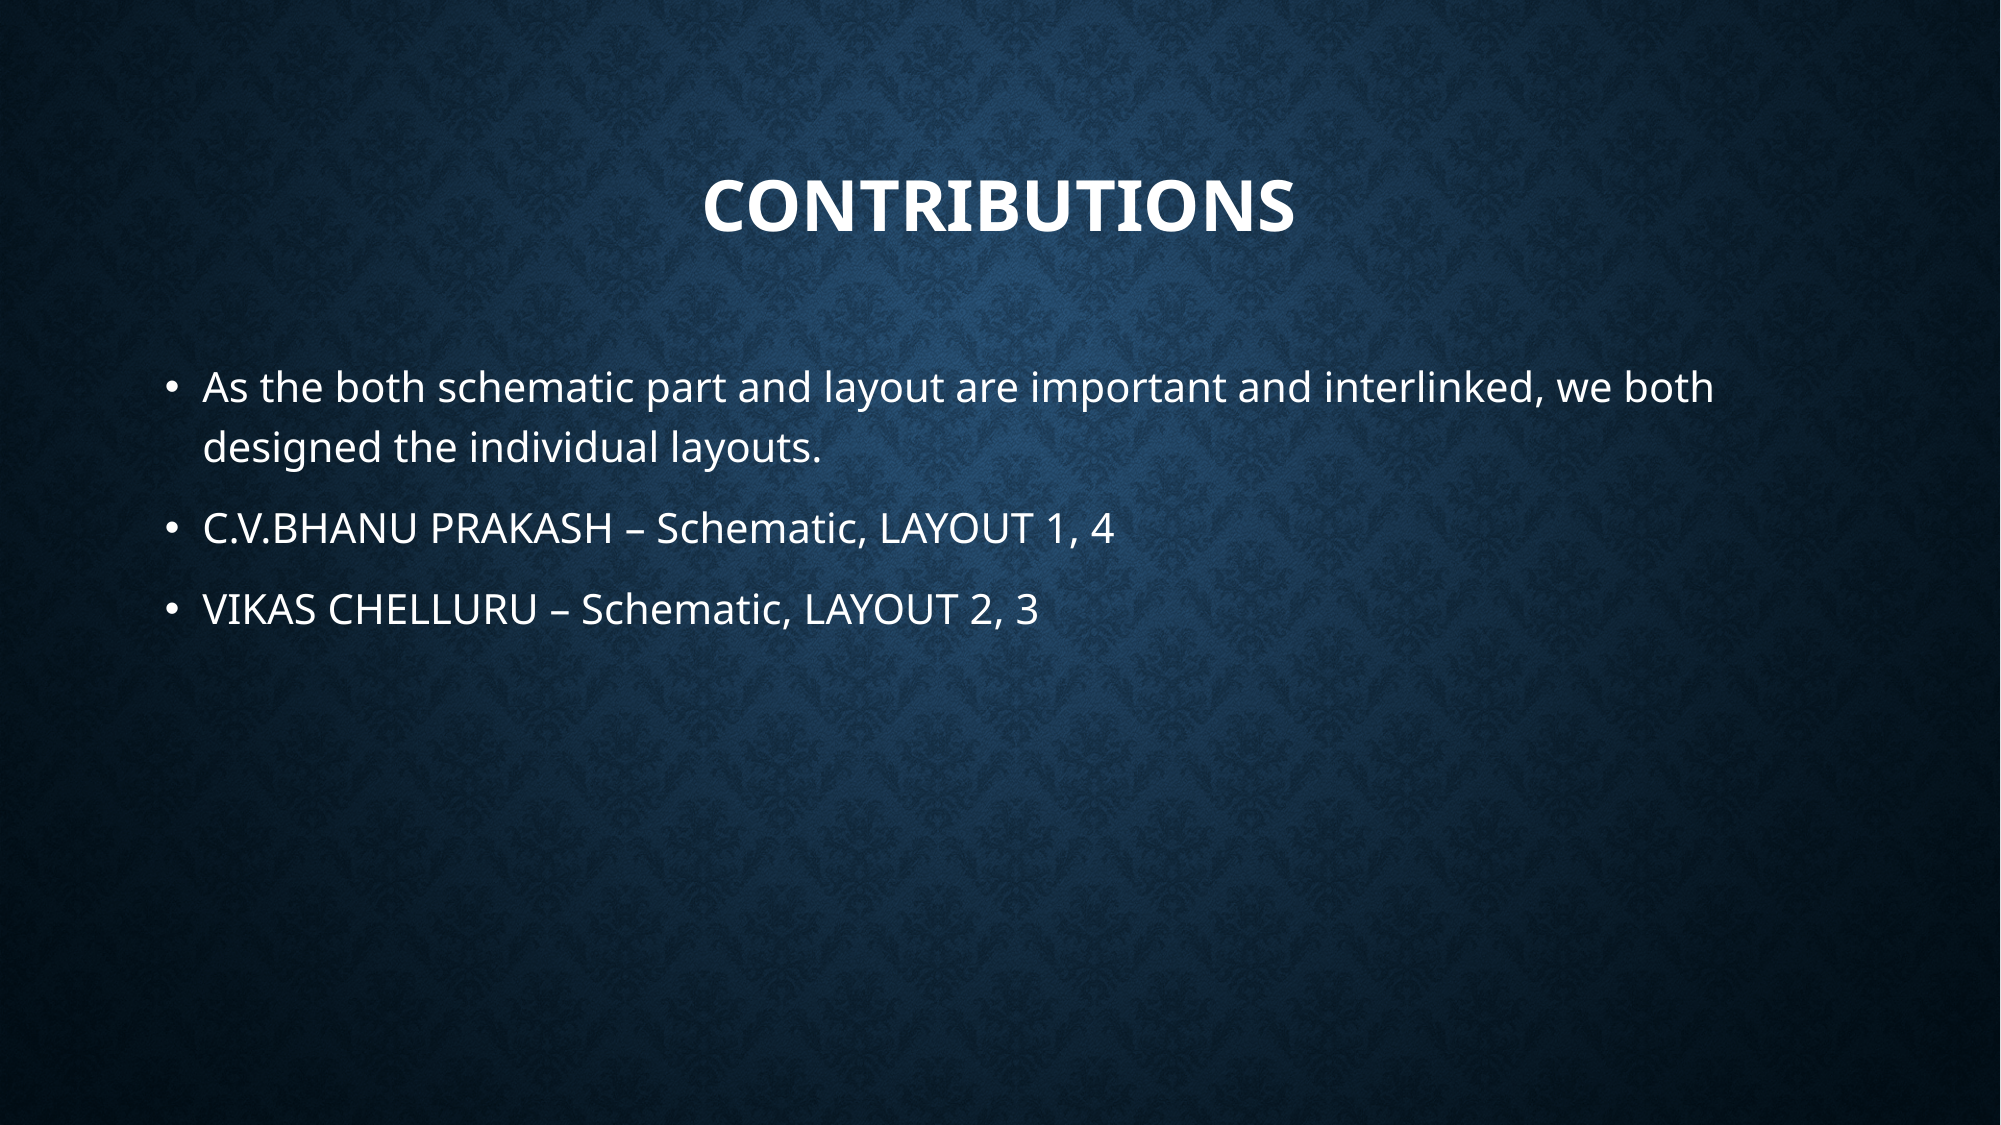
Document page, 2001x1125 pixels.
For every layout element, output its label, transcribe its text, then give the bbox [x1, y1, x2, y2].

list As the both schematic part and layout are important and interlinked, we both designed the individual layouts. C.V.BHANU PRAKASH – Schematic, LAYOUT 1, 4 VIKAS CHELLURU – Schematic, LAYOUT 2, 3 [149, 343, 1849, 950]
title Contributions [149, 99, 1849, 318]
